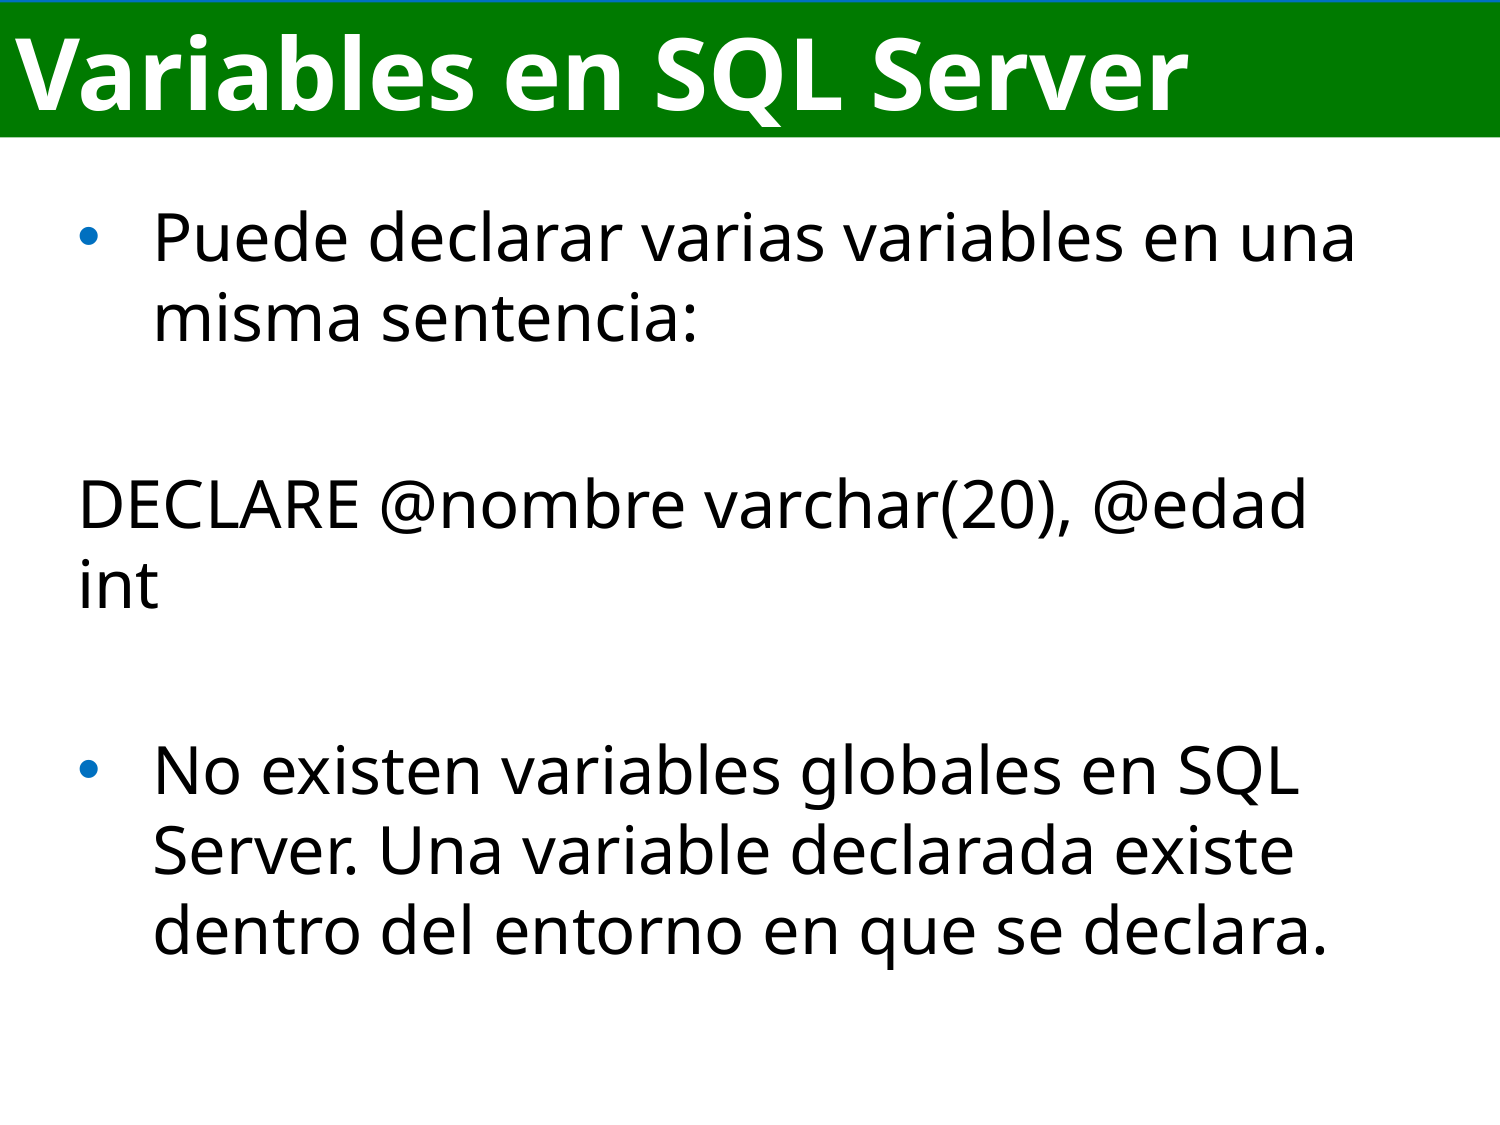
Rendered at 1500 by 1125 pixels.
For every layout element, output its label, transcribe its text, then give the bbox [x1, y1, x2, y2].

list Puede declarar varias variables en una misma sentencia: DECLARE @nombre varchar(20), @edad int No existen variables globales en SQL Server. Una variable declarada existe dentro del entorno en que se declara. [62, 187, 1388, 1050]
title Variables en SQL Server [0, 2, 1500, 138]
